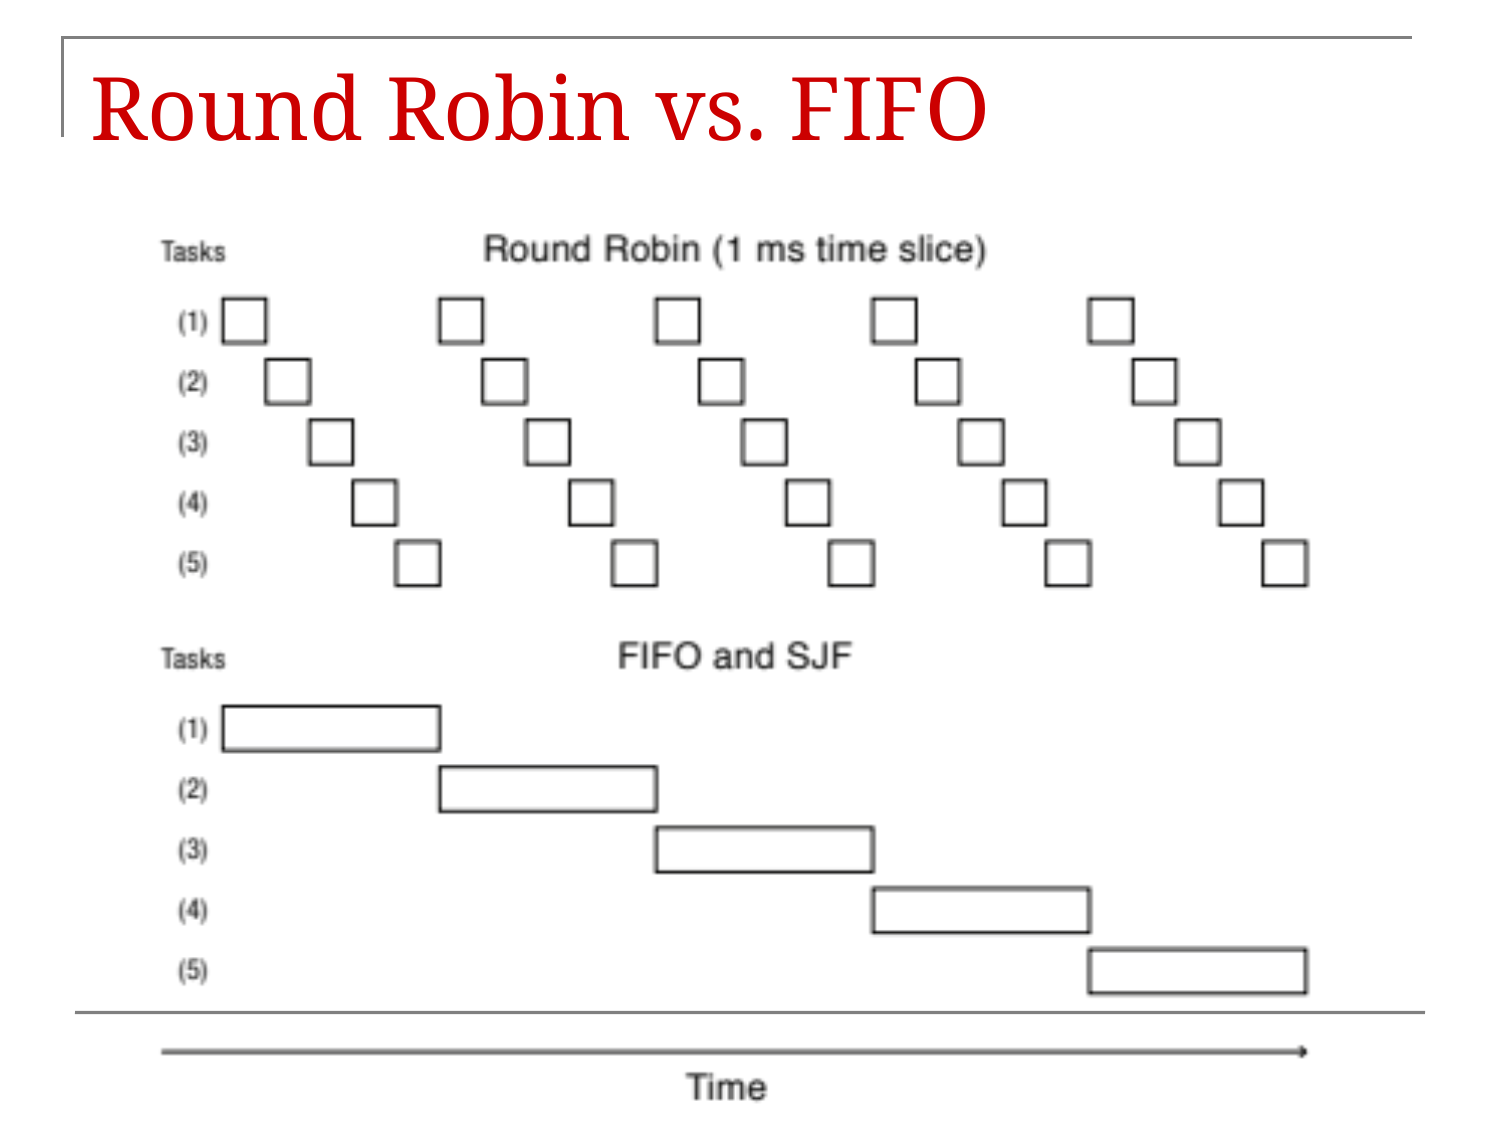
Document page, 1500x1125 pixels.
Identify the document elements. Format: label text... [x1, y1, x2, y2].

title Round Robin vs. FIFO [75, 45, 1425, 163]
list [0, 190, 1500, 1125]
